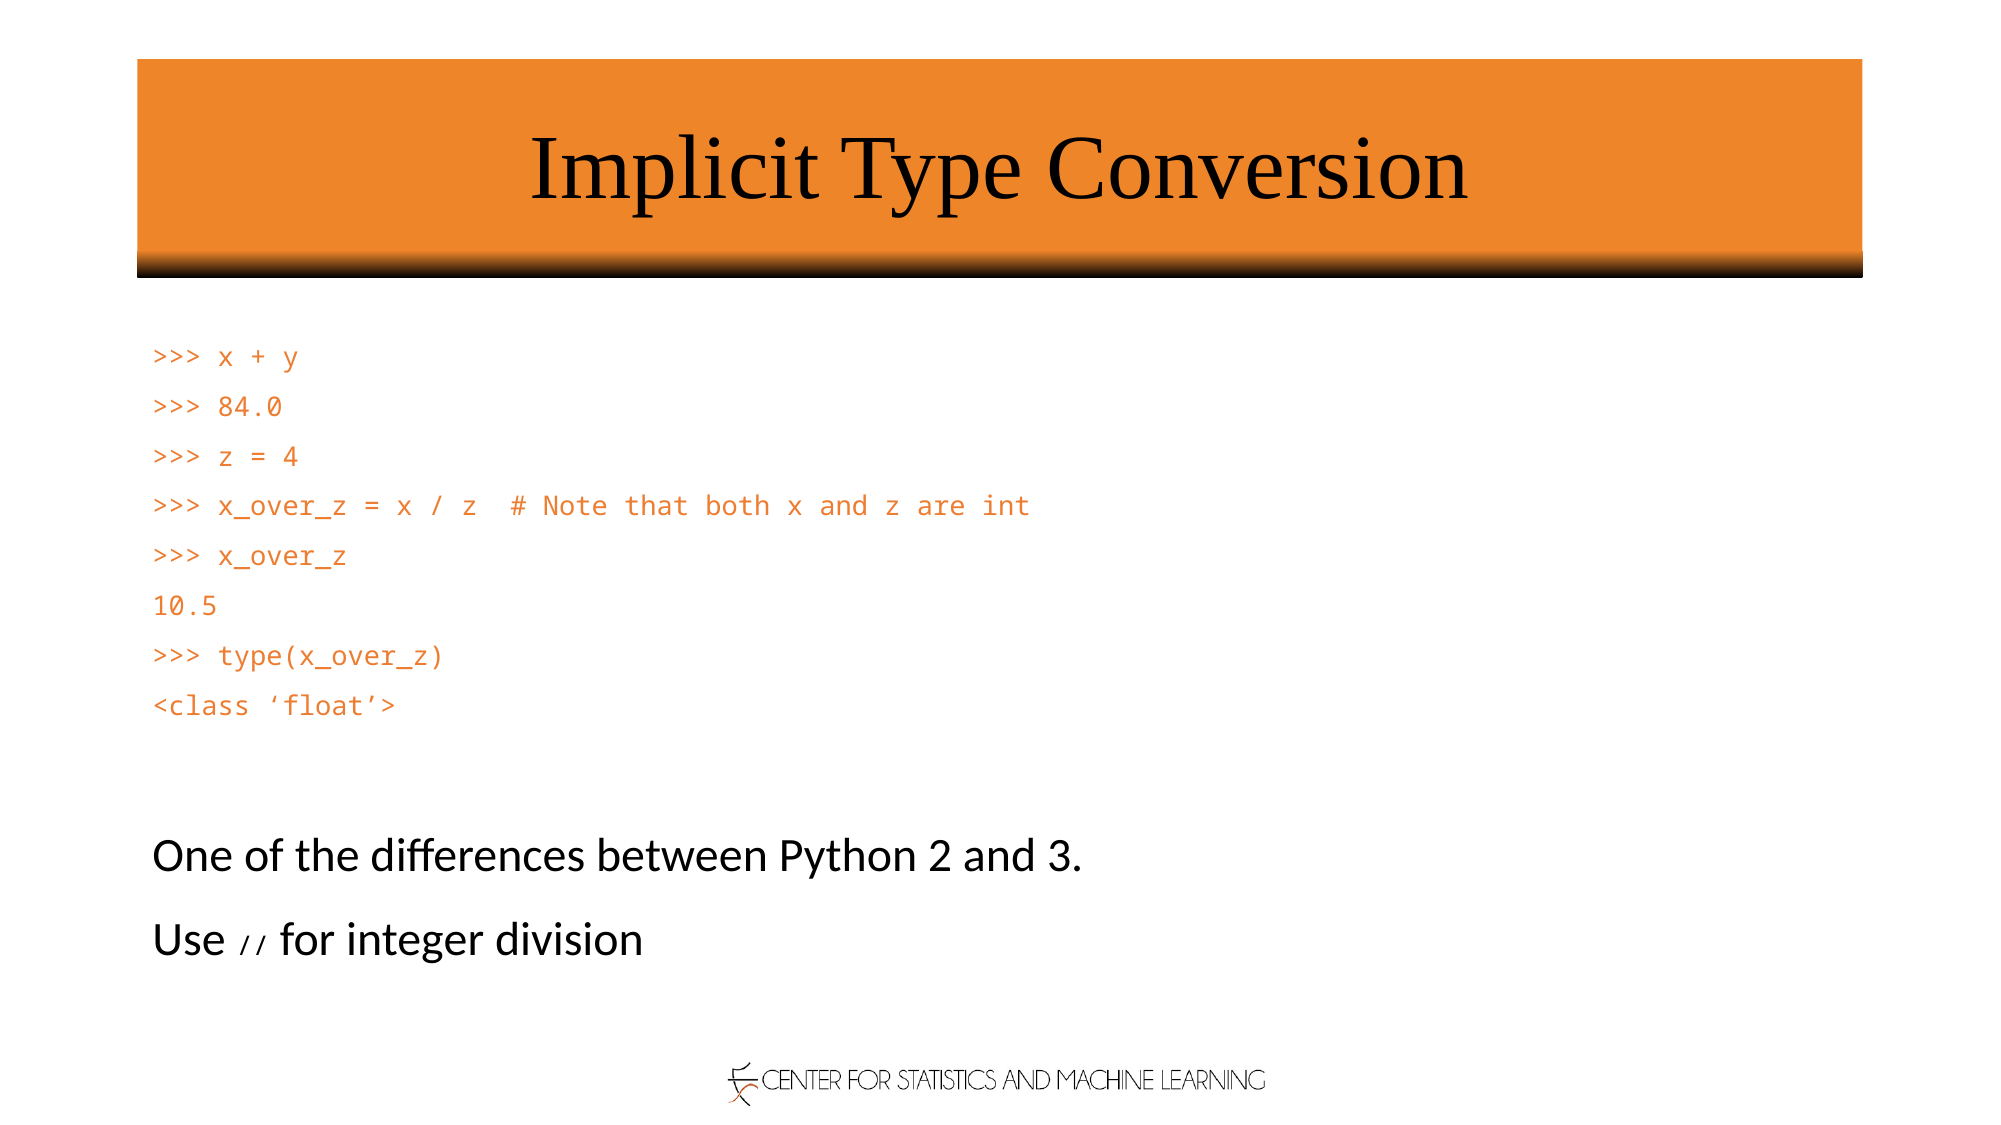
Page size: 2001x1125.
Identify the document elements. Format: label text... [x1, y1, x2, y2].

picture [724, 1060, 1276, 1108]
title Implicit Type Conversion [137, 59, 1863, 278]
list >>> x + y >>> 84.0 >>> z = 4 >>> x_over_z = x / z # Note that both x and z are int >>> x_over_z 10.5 >>> type(x_over_z) <class ‘float’> One of the differences between Python 2 and 3. Use // for integer division [137, 335, 1863, 1002]
